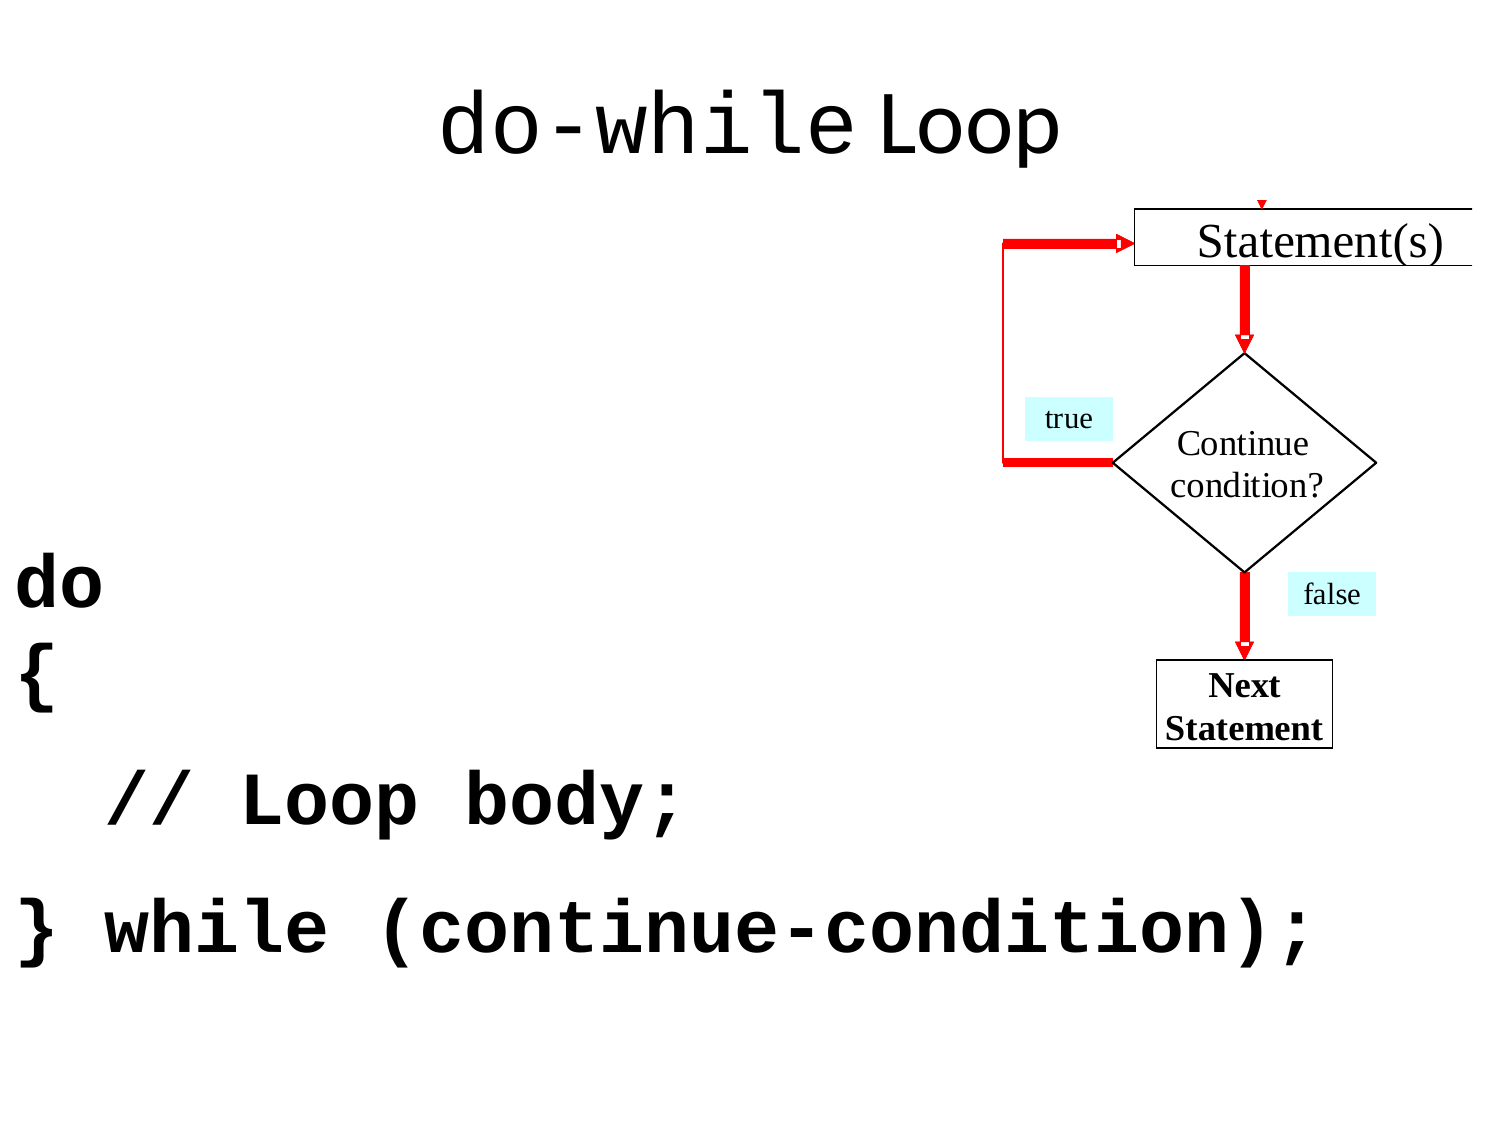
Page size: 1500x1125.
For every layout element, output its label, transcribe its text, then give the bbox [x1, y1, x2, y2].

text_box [937, 199, 1473, 776]
text_box do { // Loop body; } while (continue-condition); [0, 524, 1500, 975]
title do-while Loop [112, 0, 1388, 235]
